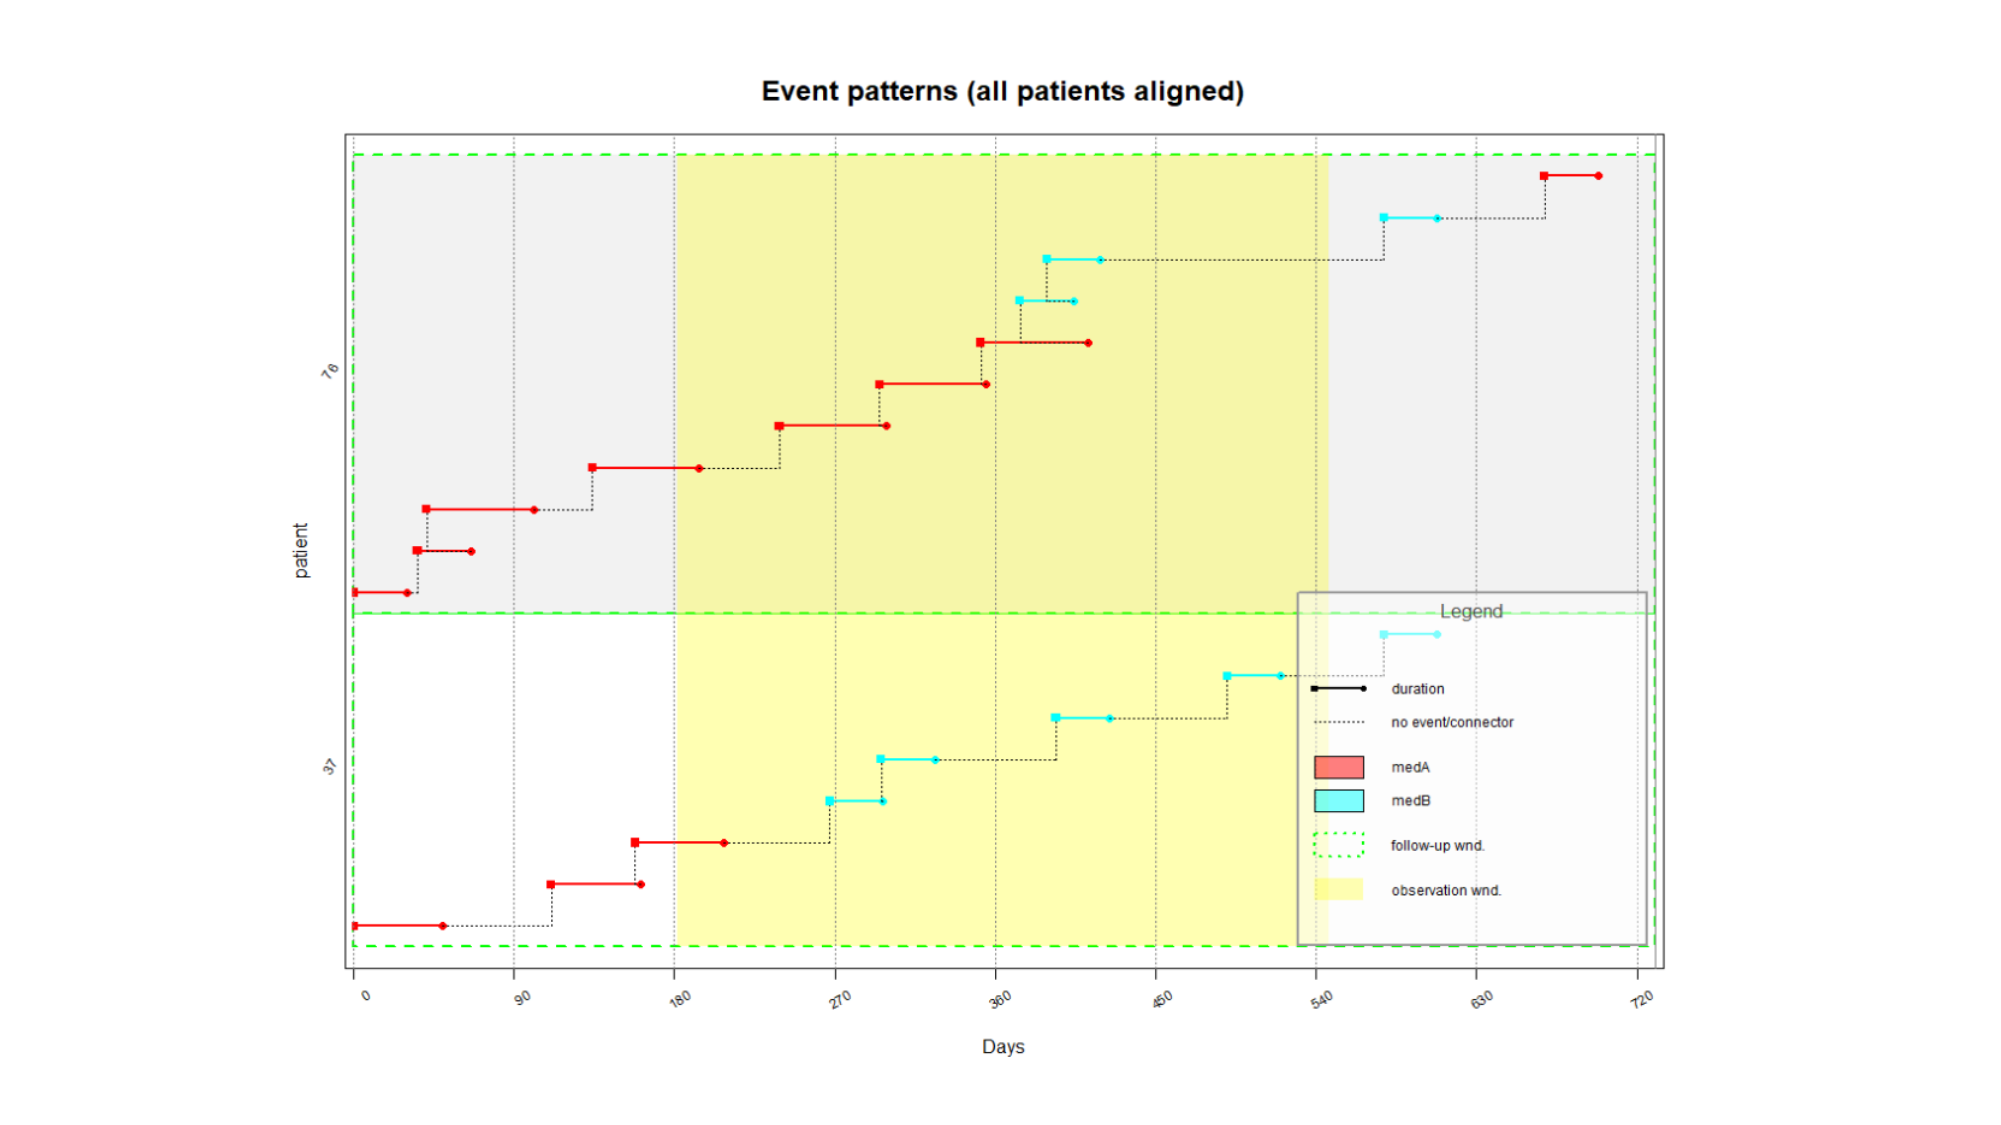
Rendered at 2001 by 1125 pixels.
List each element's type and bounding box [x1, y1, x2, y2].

picture [287, 44, 1713, 1081]
